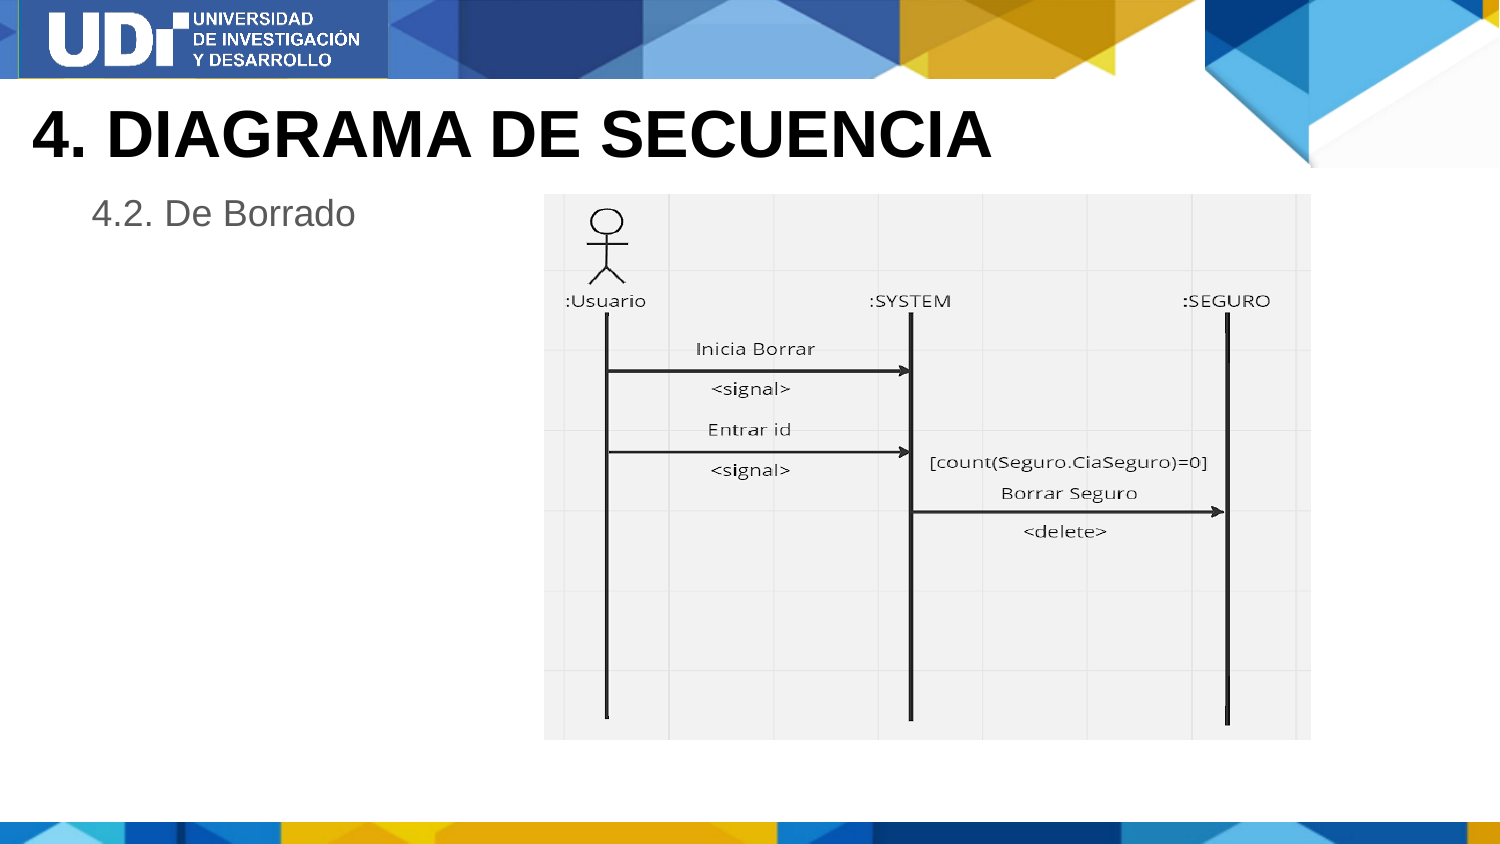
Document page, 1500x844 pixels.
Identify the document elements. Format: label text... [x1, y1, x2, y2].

picture [388, 0, 1500, 168]
picture [41, 4, 367, 70]
title 4. DIAGRAMA DE SECUENCIA [17, 76, 1282, 146]
picture [0, 822, 1500, 844]
list 4.2. De Borrado [76, 173, 1427, 731]
picture [0, 0, 19, 79]
picture [544, 194, 1311, 740]
